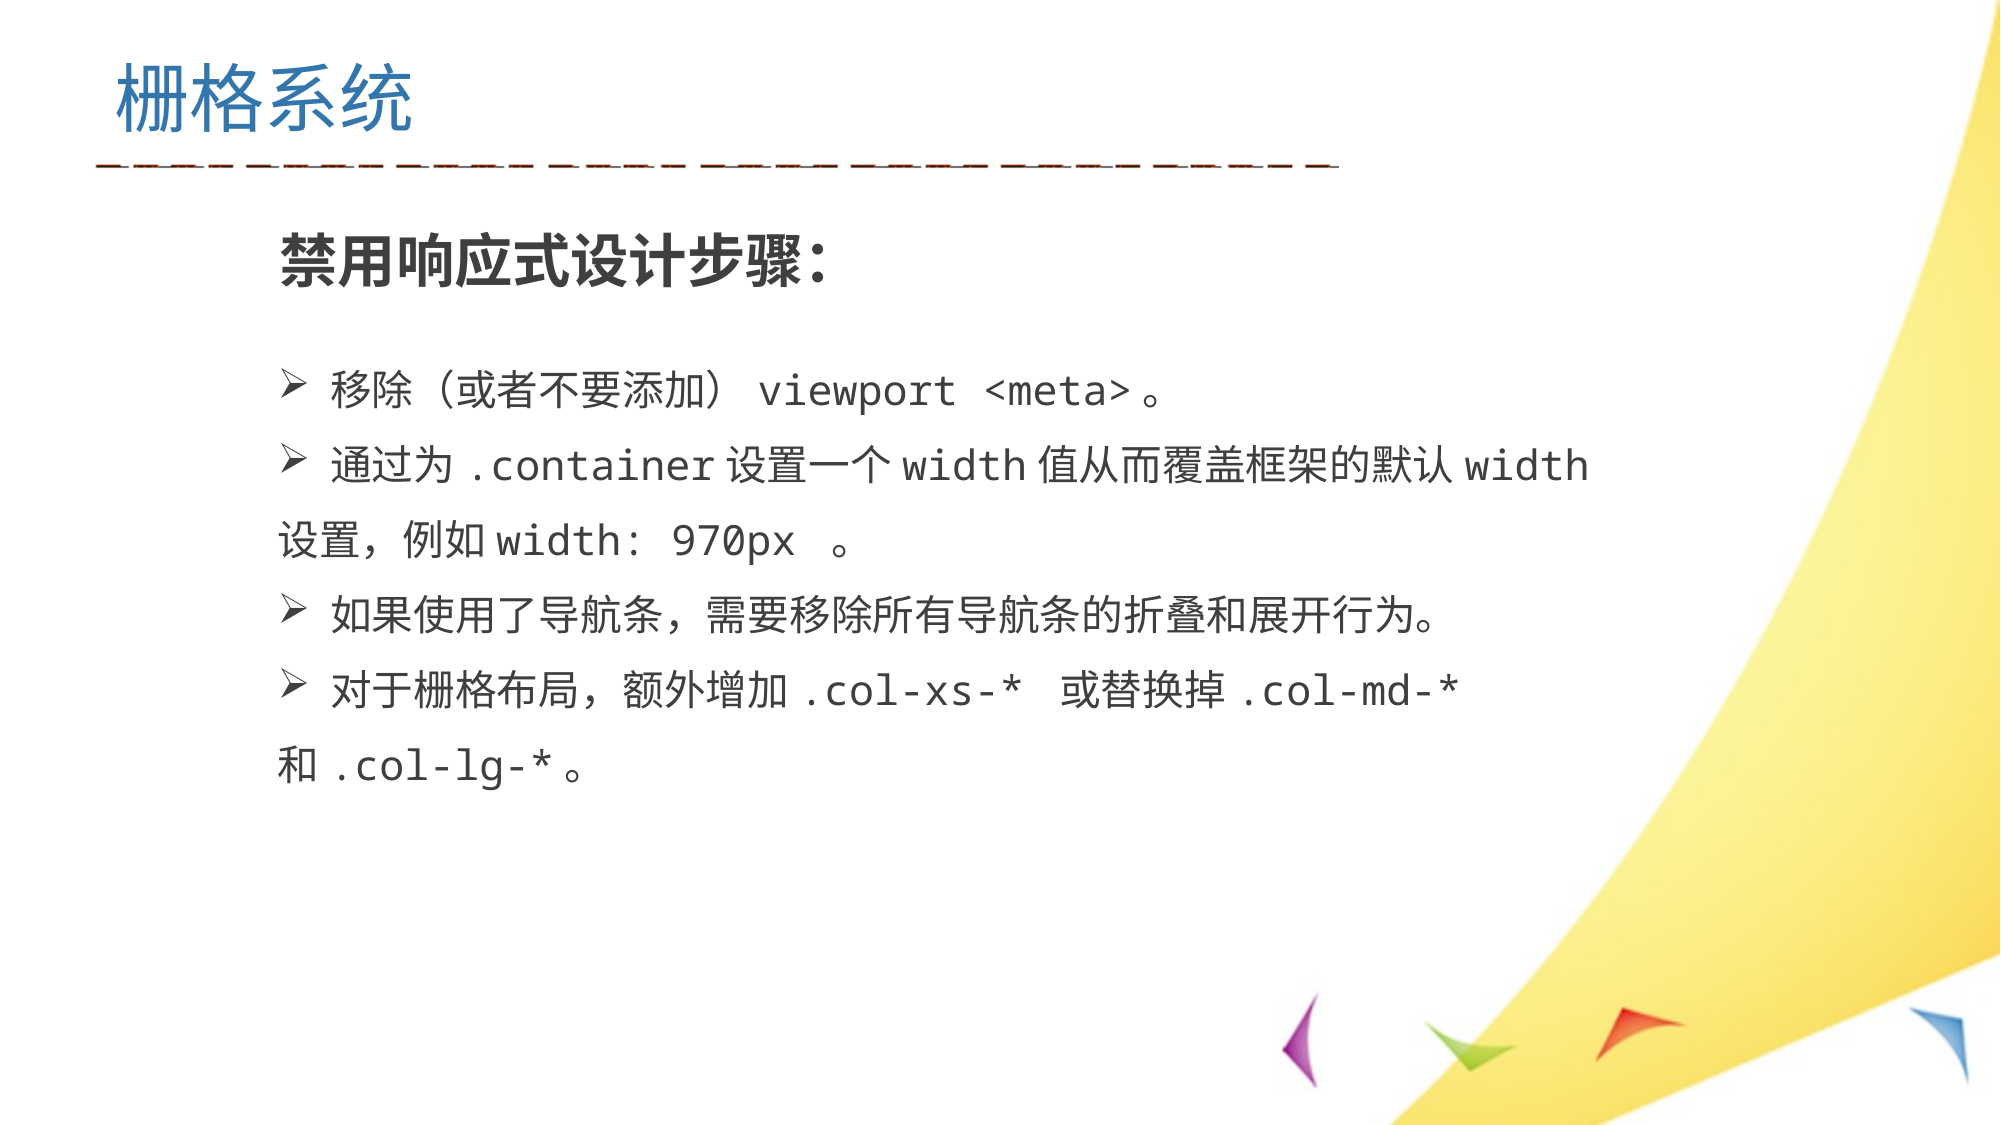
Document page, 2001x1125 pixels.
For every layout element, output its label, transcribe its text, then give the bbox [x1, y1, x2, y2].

picture [88, 0, 2000, 1125]
text_box 禁用响应式设计步骤： [264, 217, 877, 302]
title 栅格系统 [99, 31, 1707, 162]
text_box 移除（或者不要添加）viewport <meta>。 通过为.container设置一个width值从而覆盖框架的默认width设置，例如width: 970px 。 如果使用了导航条，需要移除所有导航条的折叠和展开行为。 对于栅格布局，额外增加.col-xs-* 或替换掉.col-md-*和.col-lg-*。 [262, 331, 1647, 872]
